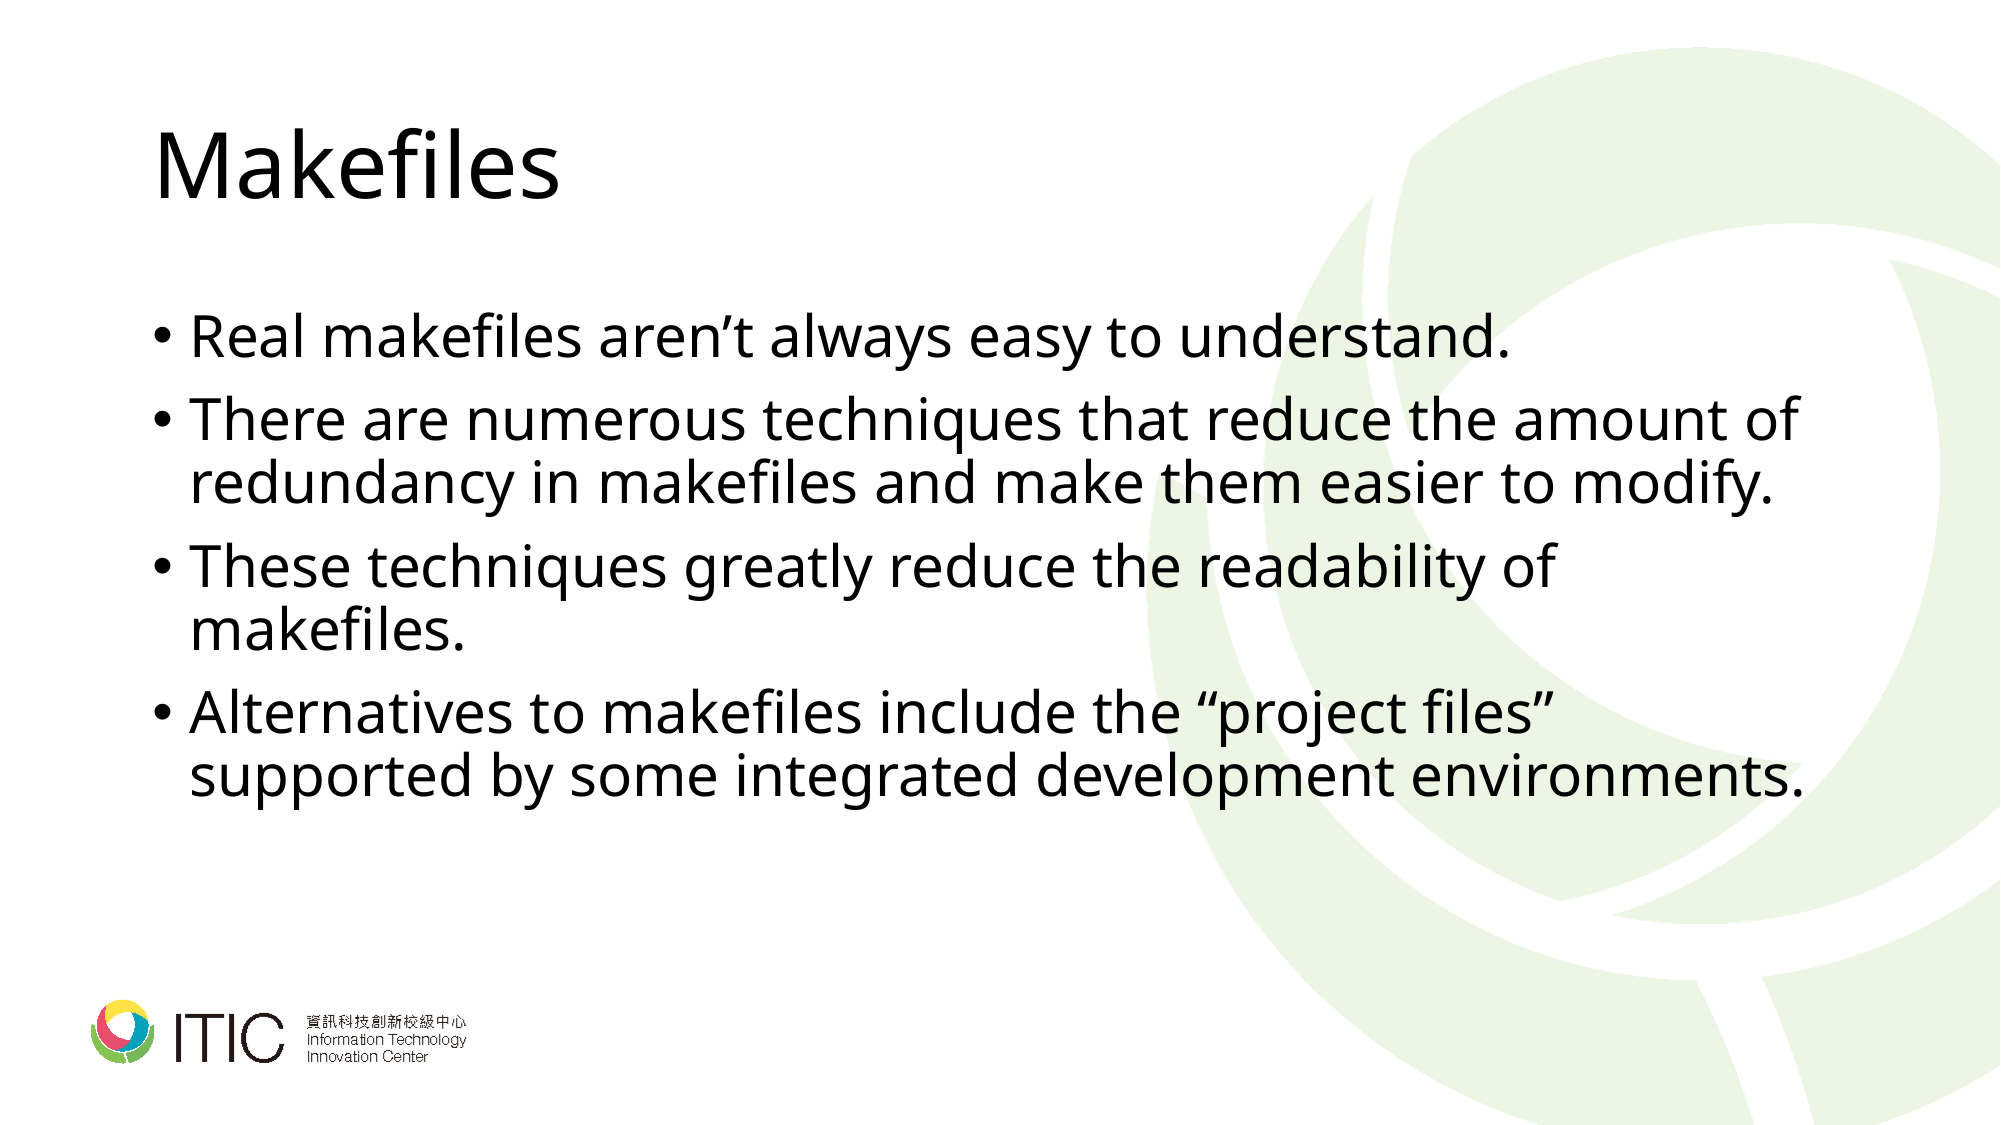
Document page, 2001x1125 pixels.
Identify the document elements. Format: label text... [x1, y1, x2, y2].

picture [0, 0, 2001, 1125]
list Real makefiles aren’t always easy to understand. There are numerous techniques that reduce the amount of redundancy in makefiles and make them easier to modify. These techniques greatly reduce the readability of makefiles. Alternatives to makefiles include the “project files” supported by some integrated development environments. [137, 299, 1863, 1014]
title Makefiles [137, 59, 1863, 278]
